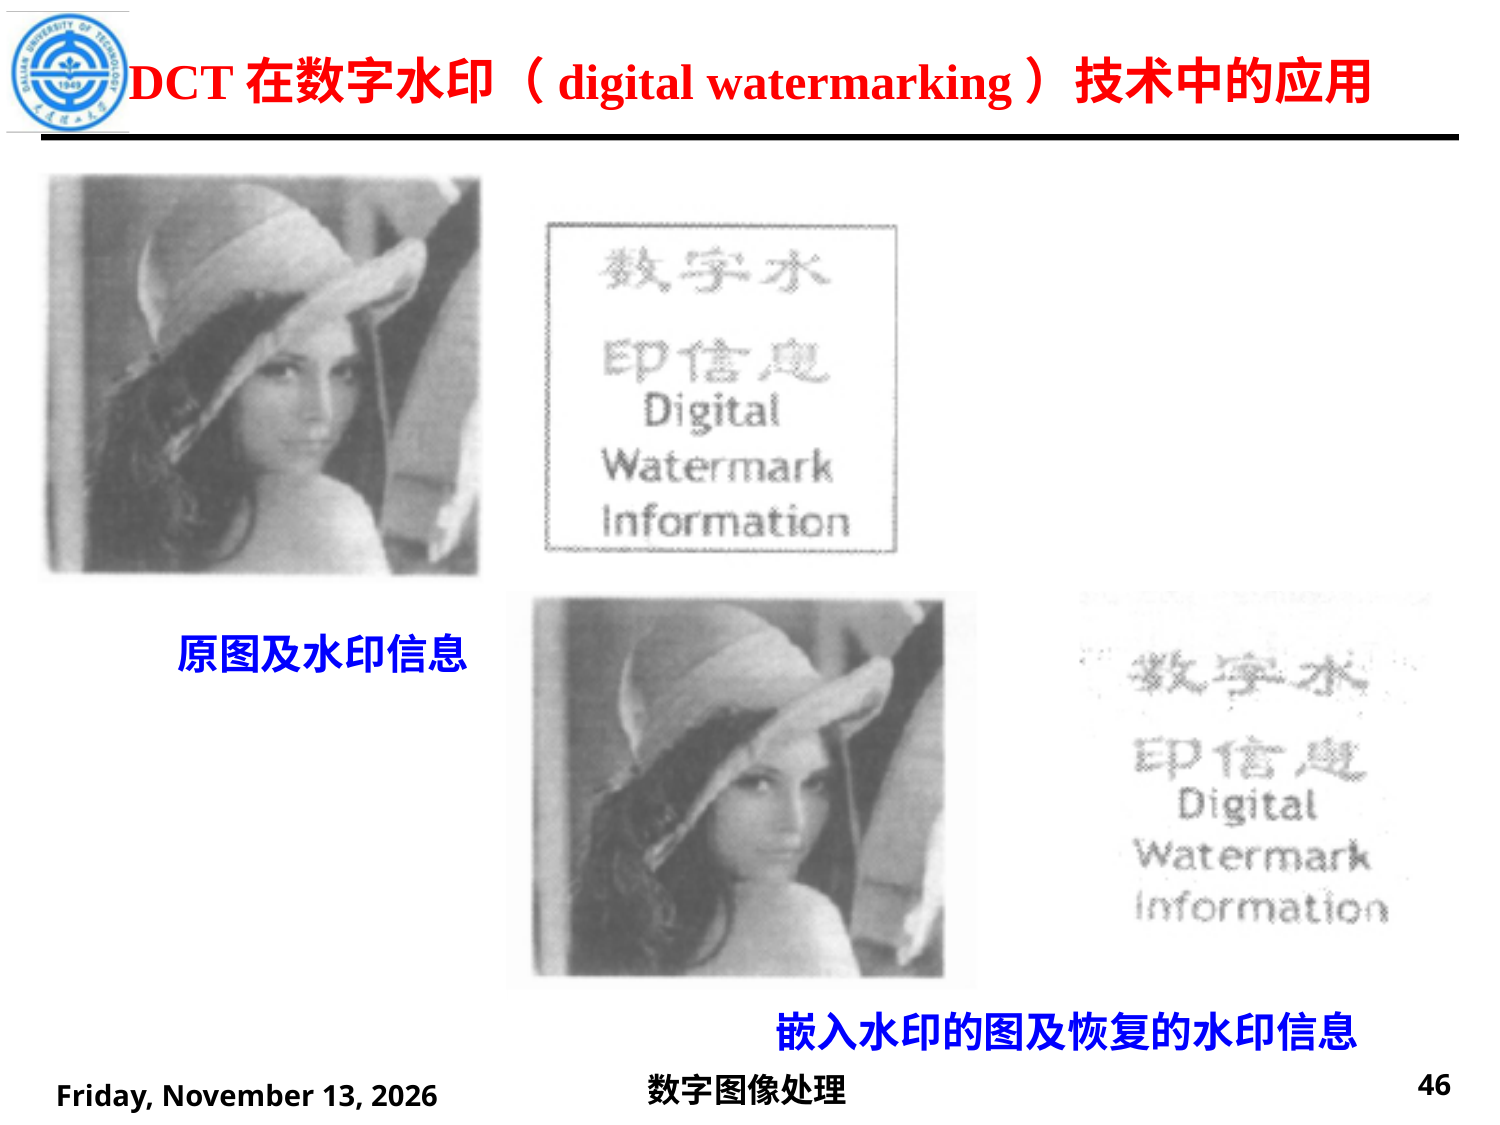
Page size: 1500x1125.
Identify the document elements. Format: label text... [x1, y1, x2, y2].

text_box 原图及水印信息 [162, 620, 485, 686]
picture [6, 10, 130, 136]
text_box DCT在数字水印（digital watermarking）技术中的应用 [113, 42, 1390, 118]
picture [31, 171, 1438, 1001]
text_box 嵌入水印的图及恢复的水印信息 [760, 1009, 1375, 1064]
